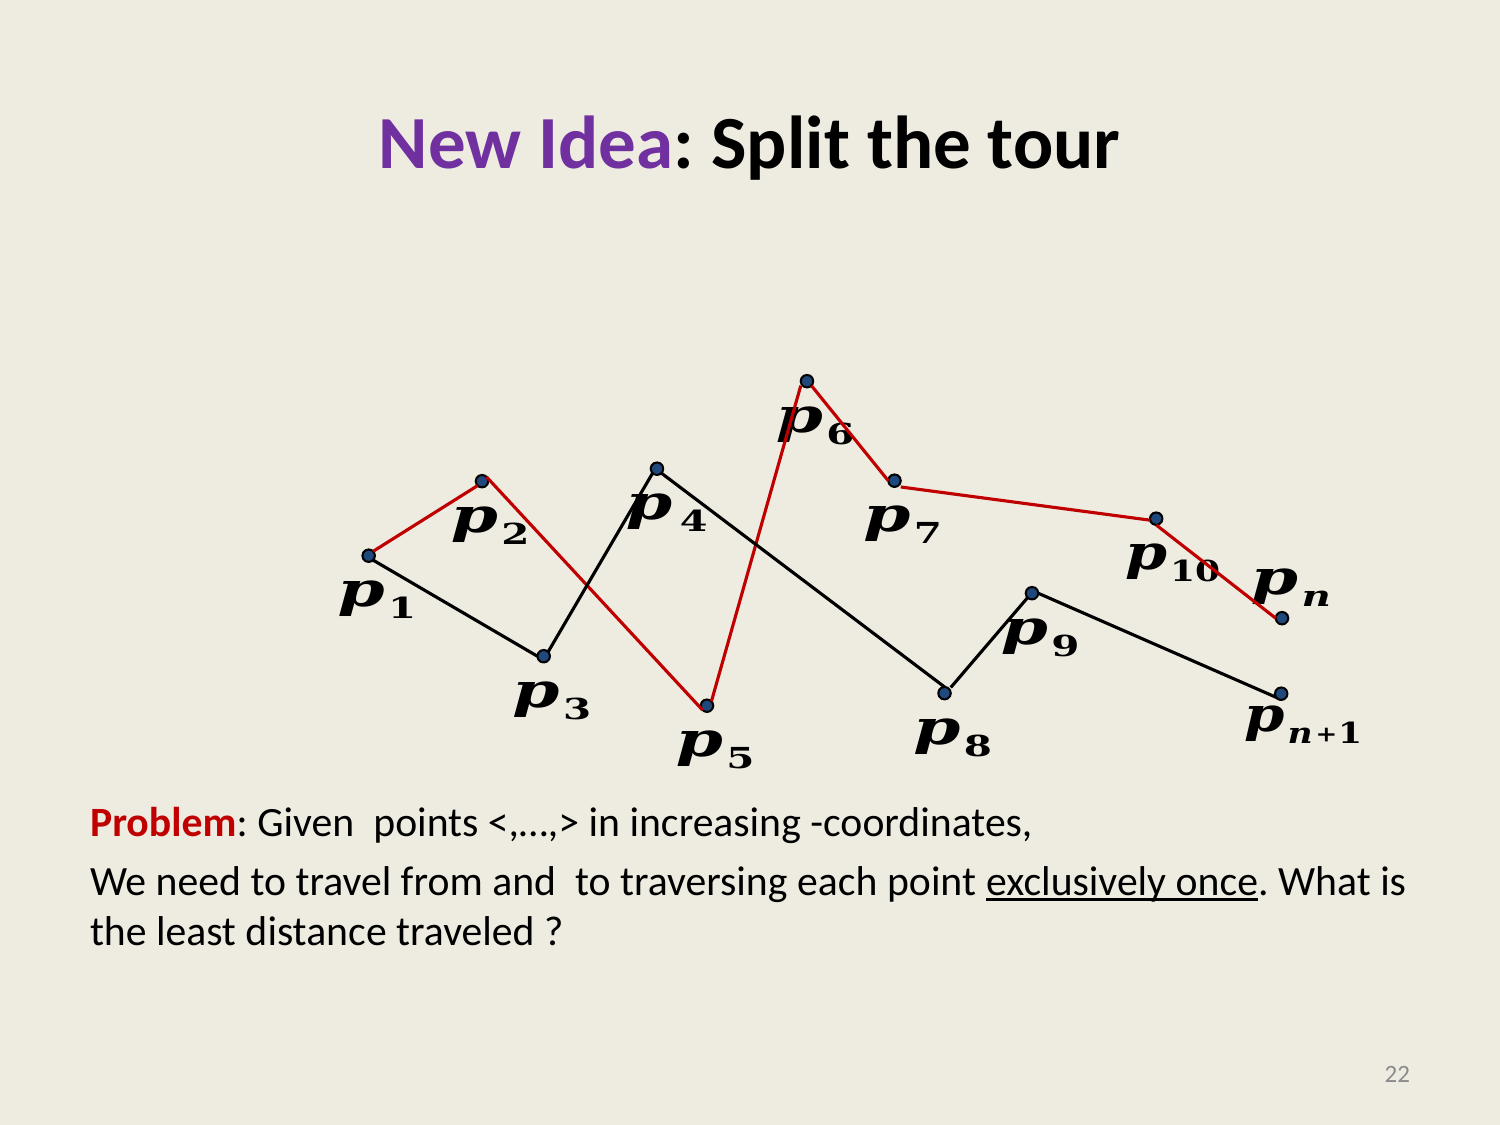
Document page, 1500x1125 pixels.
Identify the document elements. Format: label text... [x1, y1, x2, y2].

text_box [486, 476, 543, 562]
title New Idea: Split the tour [75, 45, 1425, 233]
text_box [372, 485, 478, 552]
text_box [486, 656, 703, 711]
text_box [950, 486, 1151, 521]
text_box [711, 696, 802, 702]
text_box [547, 472, 653, 652]
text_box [711, 385, 802, 471]
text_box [811, 385, 889, 471]
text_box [337, 374, 1223, 776]
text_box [1037, 593, 1282, 700]
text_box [950, 597, 1028, 688]
slide_number 22 [1074, 1042, 1425, 1103]
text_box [1243, 687, 1363, 751]
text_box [1155, 524, 1276, 619]
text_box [661, 472, 945, 688]
text_box [1286, 610, 1291, 626]
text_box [372, 559, 538, 657]
